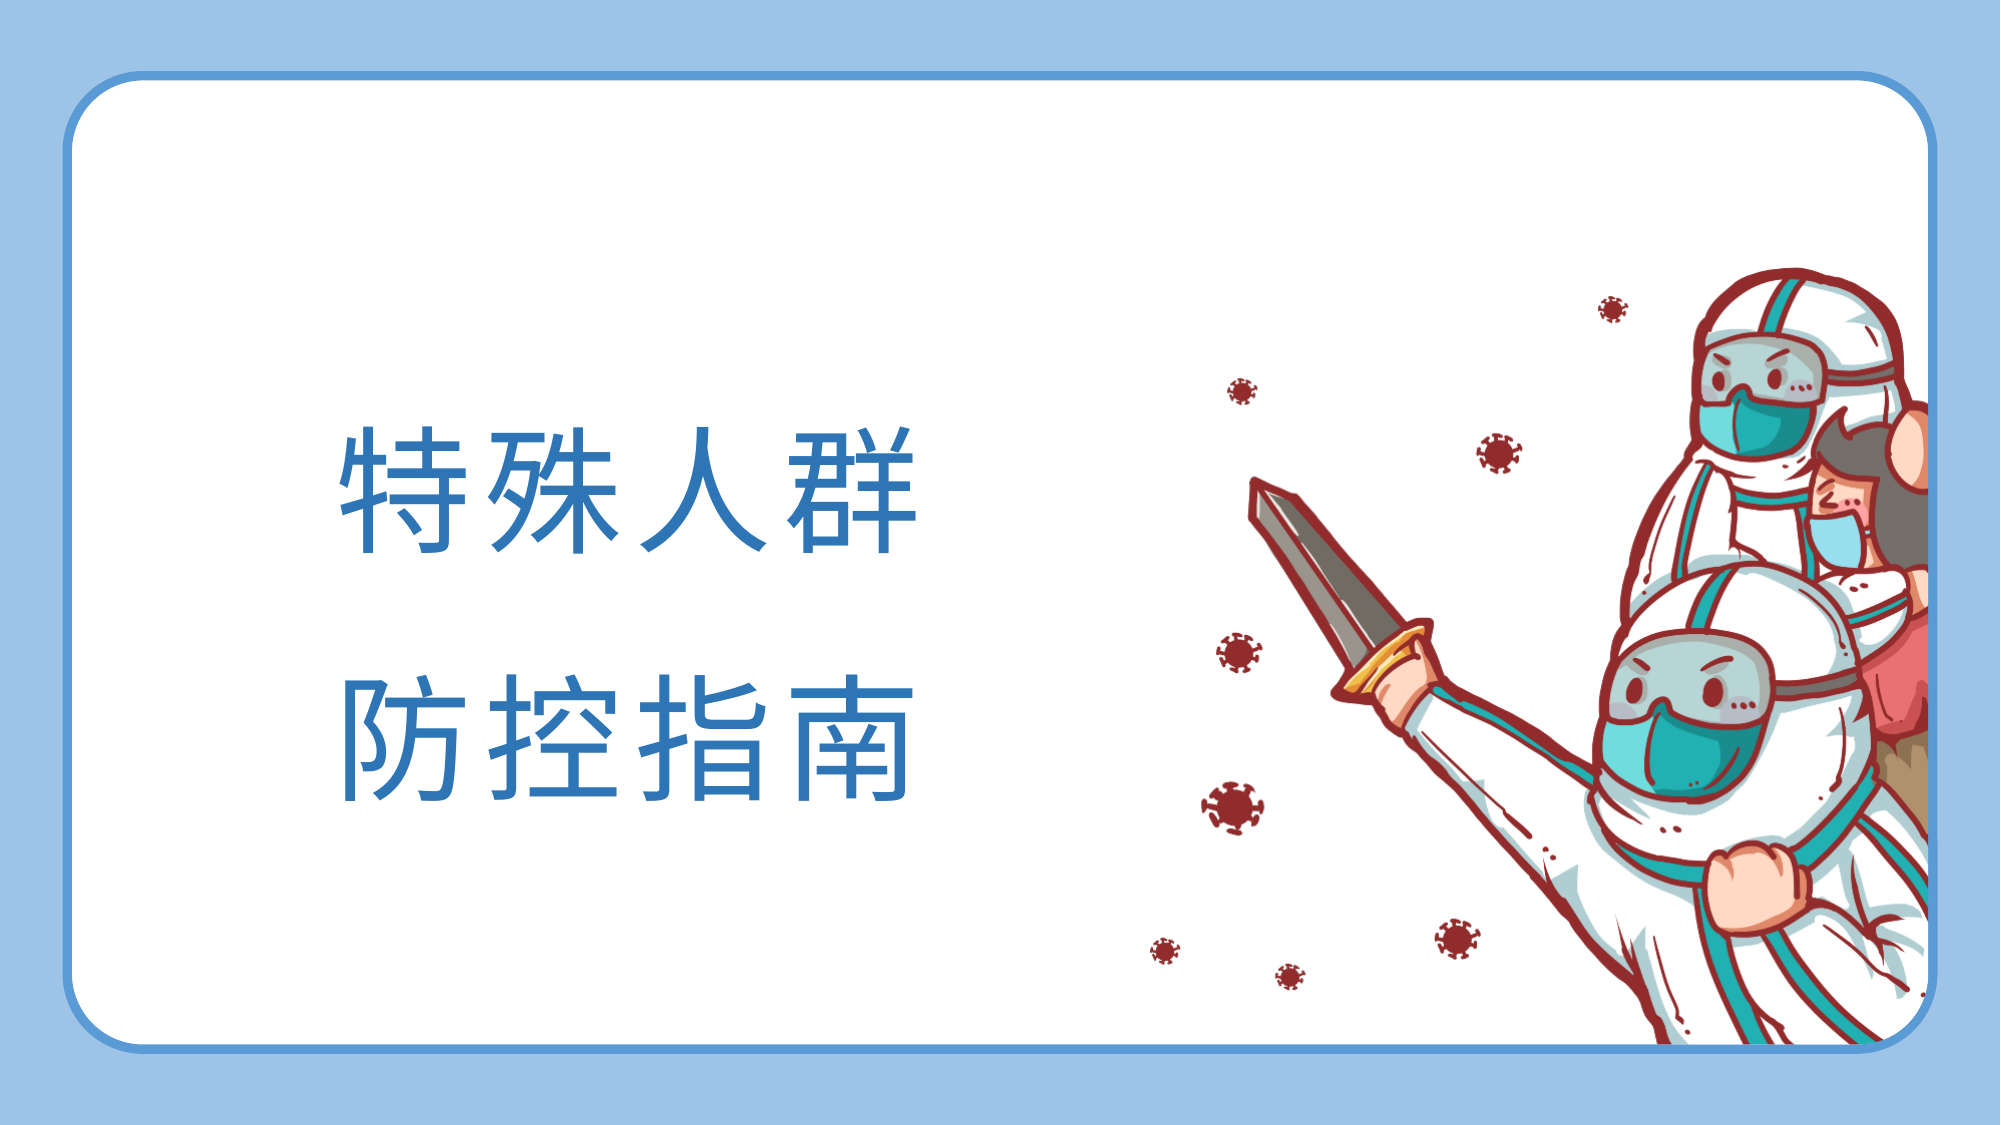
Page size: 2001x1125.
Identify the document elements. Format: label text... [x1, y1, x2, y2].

picture [1123, 241, 1929, 1045]
text_box [0, 0, 2000, 1125]
text_box 特殊人群 防控指南 [256, 315, 1000, 826]
text_box [66, 74, 1934, 1051]
